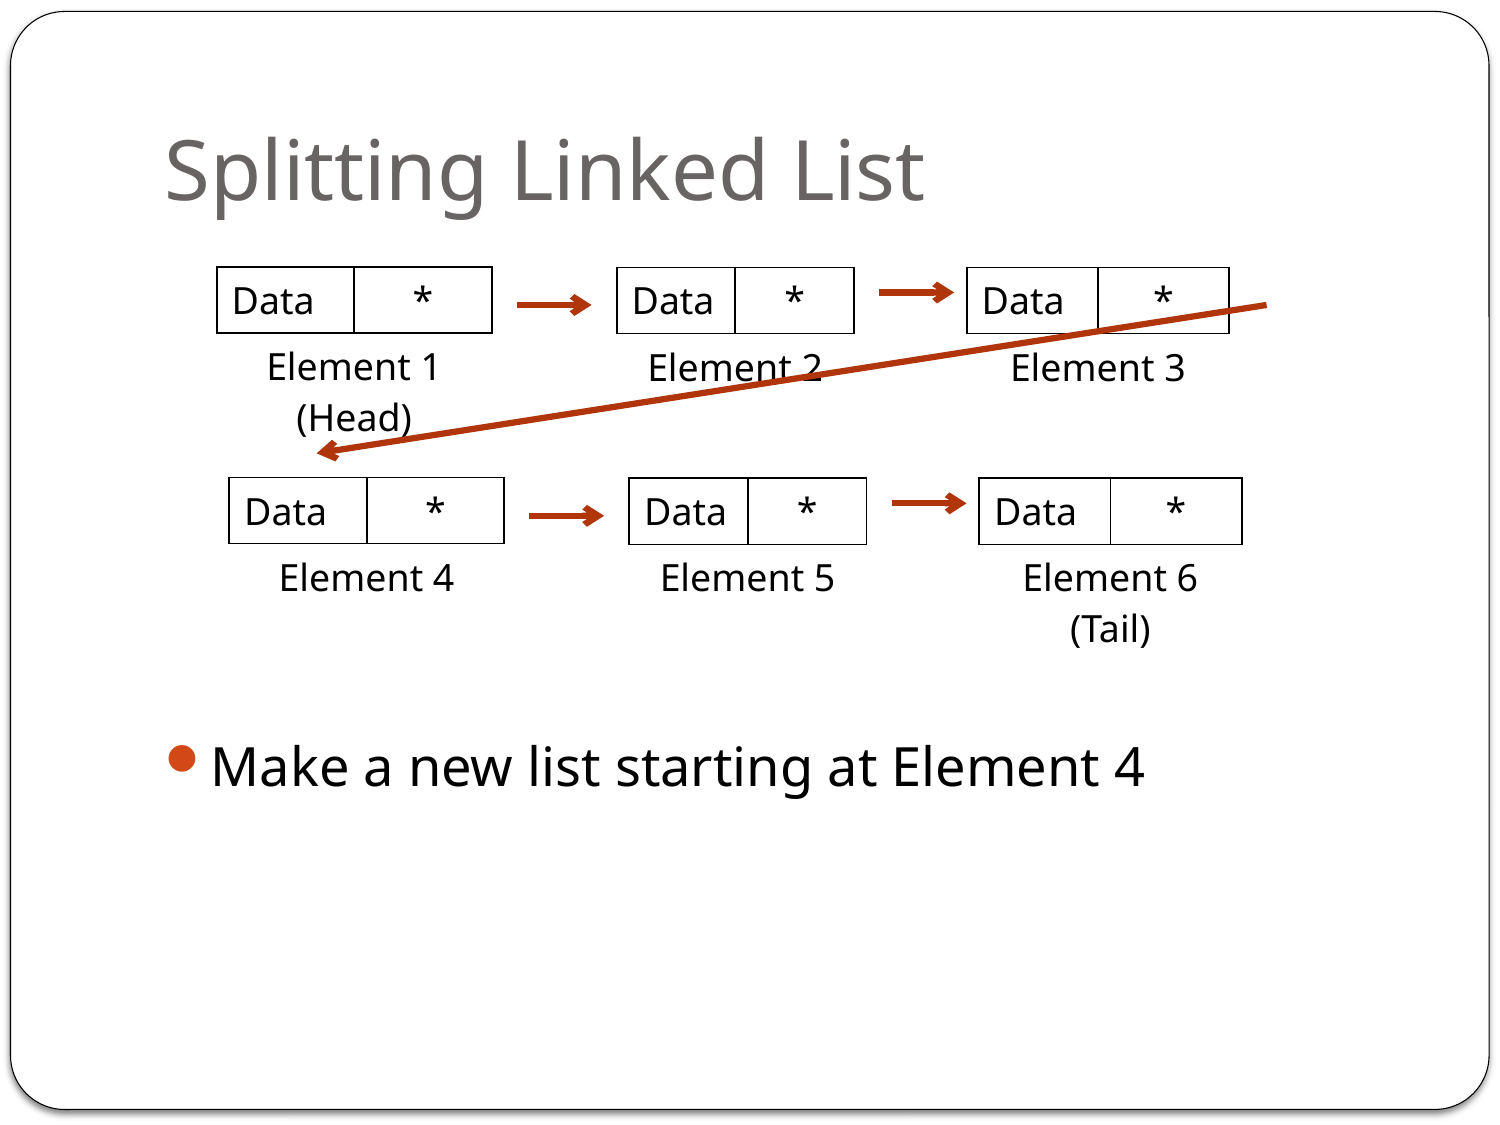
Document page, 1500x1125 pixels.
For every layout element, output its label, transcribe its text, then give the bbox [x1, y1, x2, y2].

table_header Data [618, 268, 734, 303]
table_header Data [218, 268, 353, 332]
list Make a new list starting at Element 4 [150, 725, 1425, 988]
table_header * [749, 479, 866, 544]
table_header * [736, 268, 853, 303]
table_header * [355, 268, 491, 303]
table_header * [1099, 268, 1228, 303]
table_header Data [968, 268, 1097, 303]
table_cell Element 4 [229, 544, 504, 610]
table_header * [368, 478, 503, 543]
table_cell Element 5 [629, 545, 867, 611]
table_header Data [980, 479, 1110, 544]
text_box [316, 304, 1267, 454]
table_cell Element 1 (Head) [217, 334, 310, 450]
table_header * [1111, 479, 1241, 544]
table_header Data [630, 479, 747, 544]
table_header Data [230, 478, 366, 543]
title Splitting Linked List [150, 45, 1425, 233]
table_cell Element 6 (Tail) [979, 545, 1242, 662]
